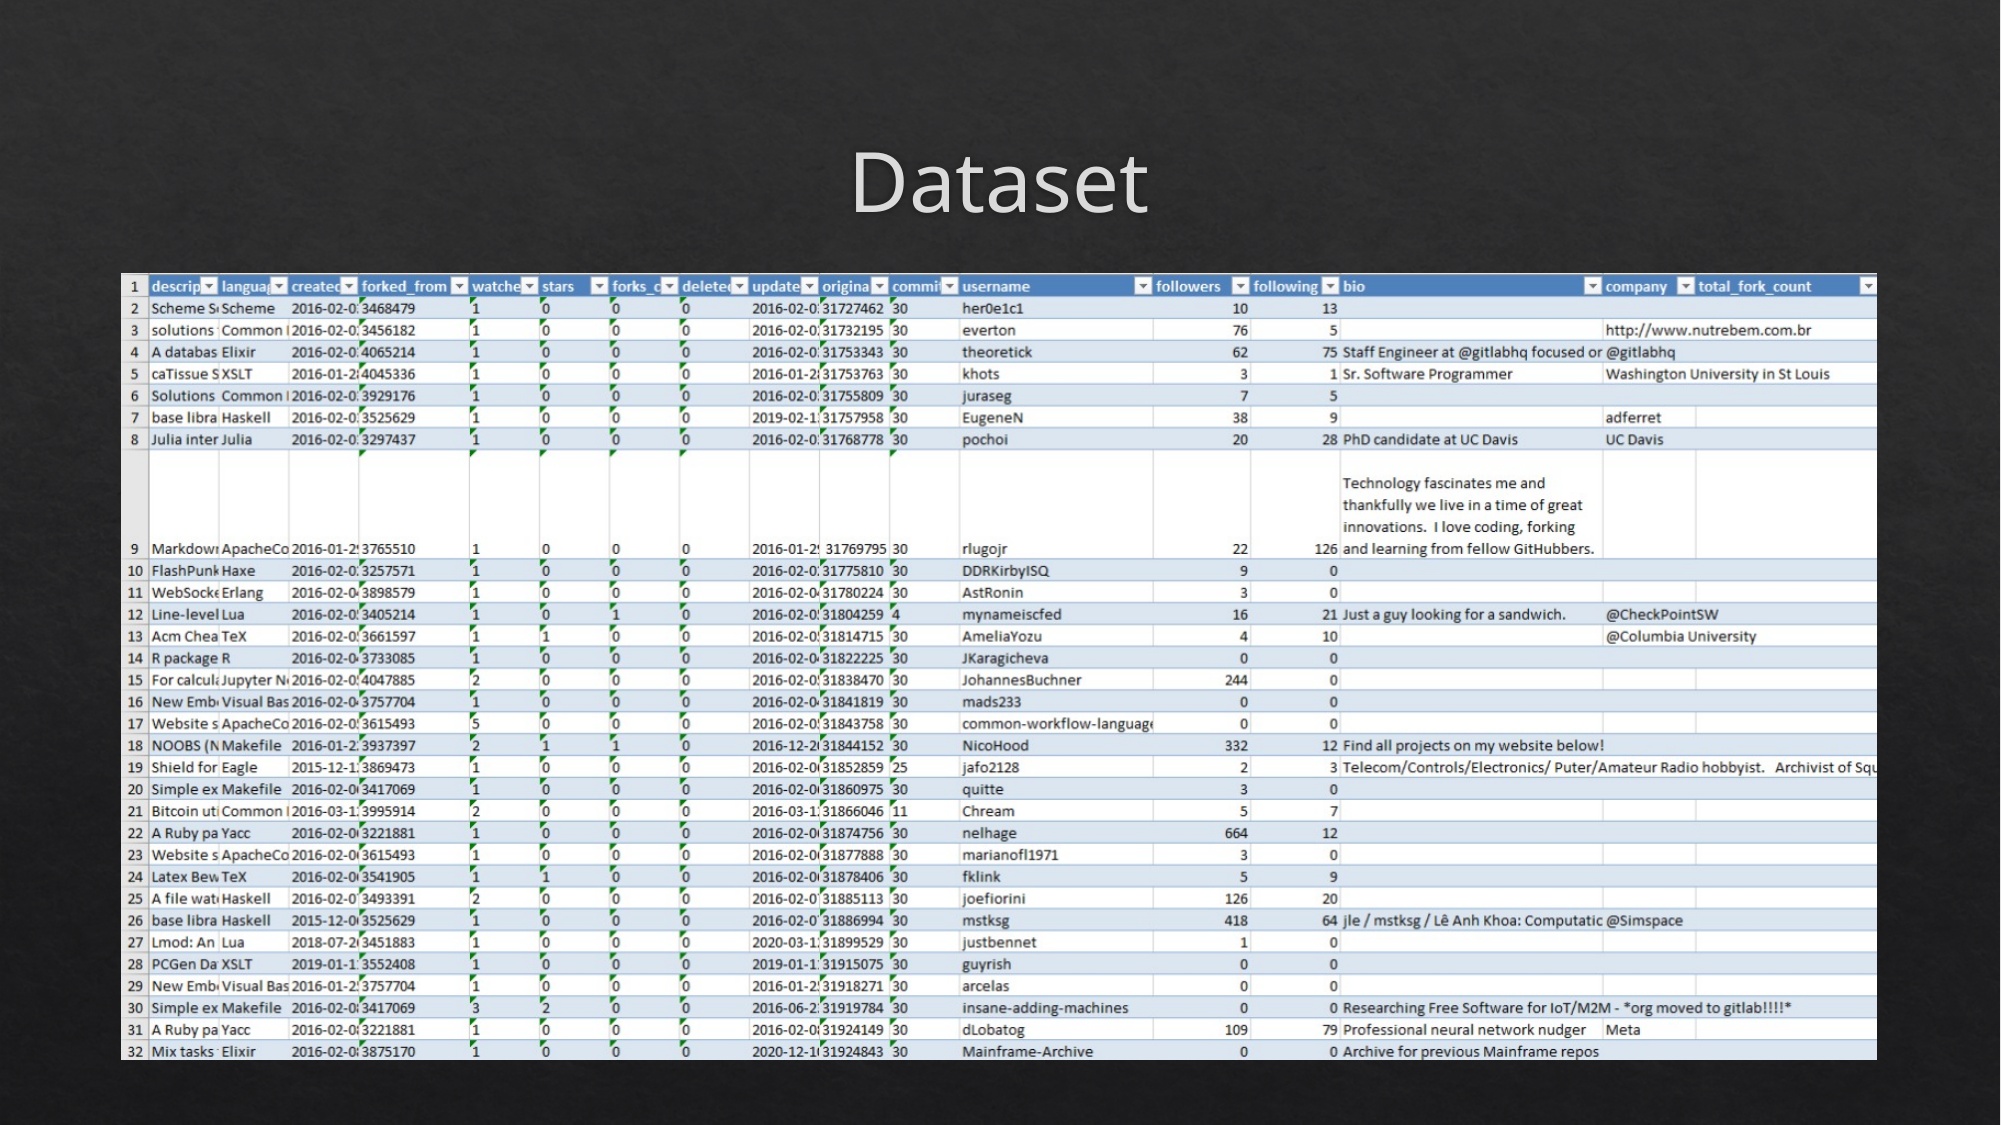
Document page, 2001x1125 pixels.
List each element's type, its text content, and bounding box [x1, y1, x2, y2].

picture [121, 273, 1877, 1061]
title Dataset [149, 99, 1849, 260]
